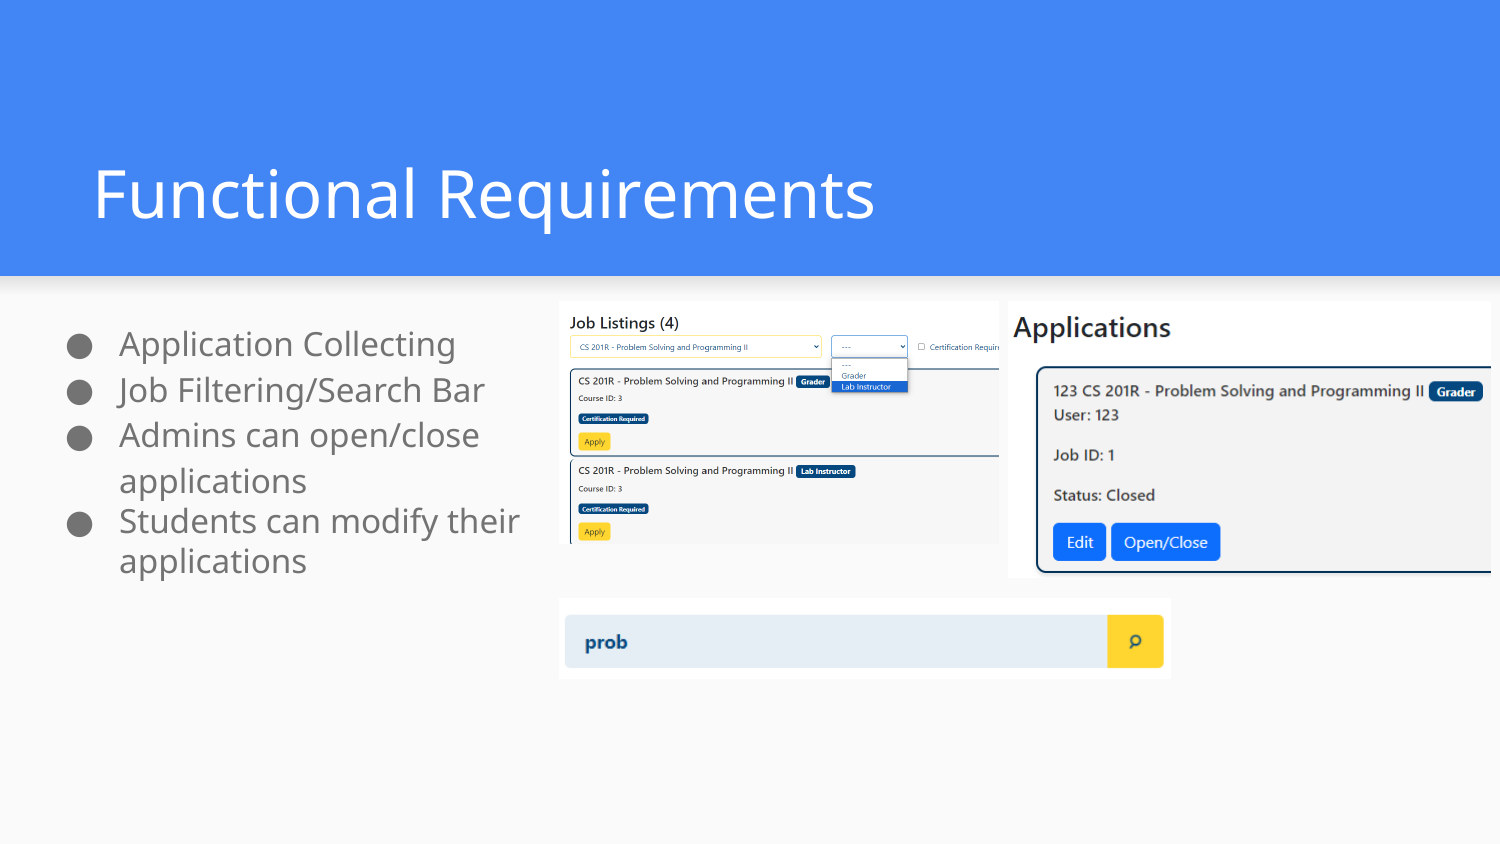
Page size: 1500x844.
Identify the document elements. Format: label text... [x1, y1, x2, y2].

picture [559, 598, 1171, 679]
picture [1008, 301, 1491, 578]
title Functional Requirements [77, 121, 1427, 248]
picture [559, 301, 999, 544]
text_box Application Collecting Job Filtering/Search Bar Admins can open/close applications Students can modify their applications [29, 301, 560, 812]
